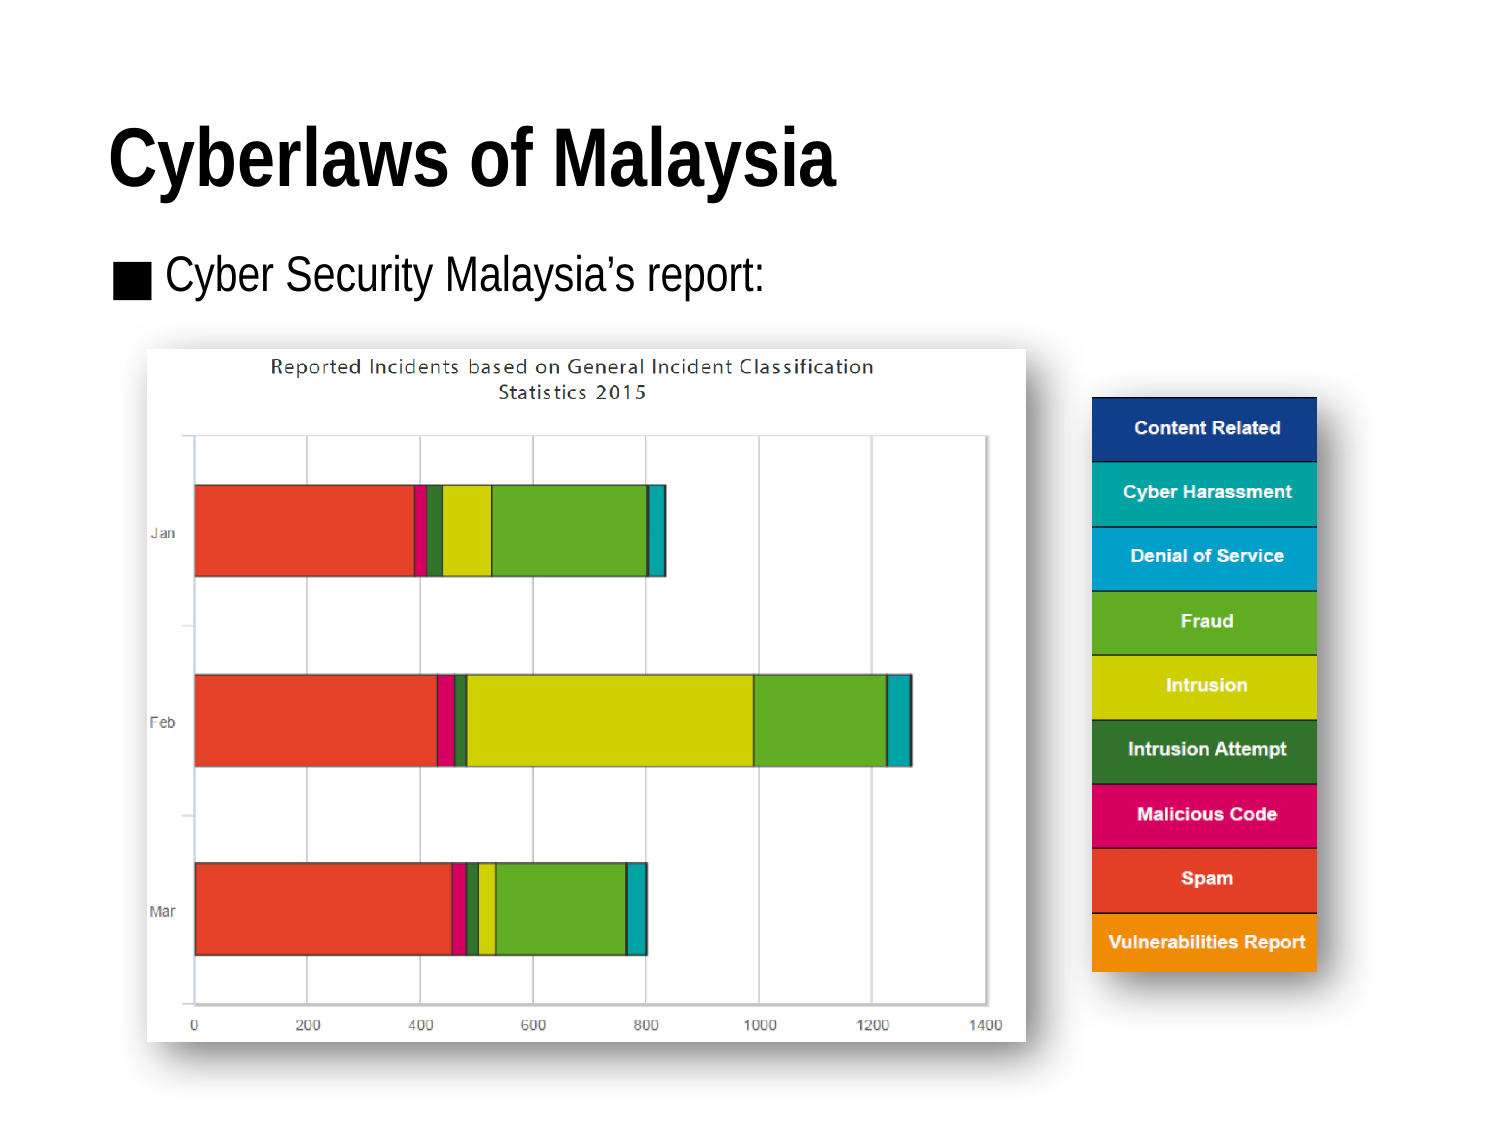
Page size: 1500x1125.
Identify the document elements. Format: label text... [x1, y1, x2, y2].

picture [1265, 553, 1273, 561]
list Cyber Security Malaysia’s report: [93, 234, 1413, 327]
picture [1242, 553, 1257, 561]
picture [1218, 550, 1239, 561]
picture [1139, 550, 1154, 561]
picture [147, 349, 1026, 1042]
picture [1194, 553, 1204, 561]
picture [1275, 553, 1283, 561]
picture [1168, 553, 1181, 561]
picture [1157, 553, 1165, 561]
picture [1206, 550, 1211, 561]
picture [1092, 396, 1318, 526]
title Cyberlaws of Malaysia [93, 11, 1413, 211]
picture [1092, 592, 1318, 972]
